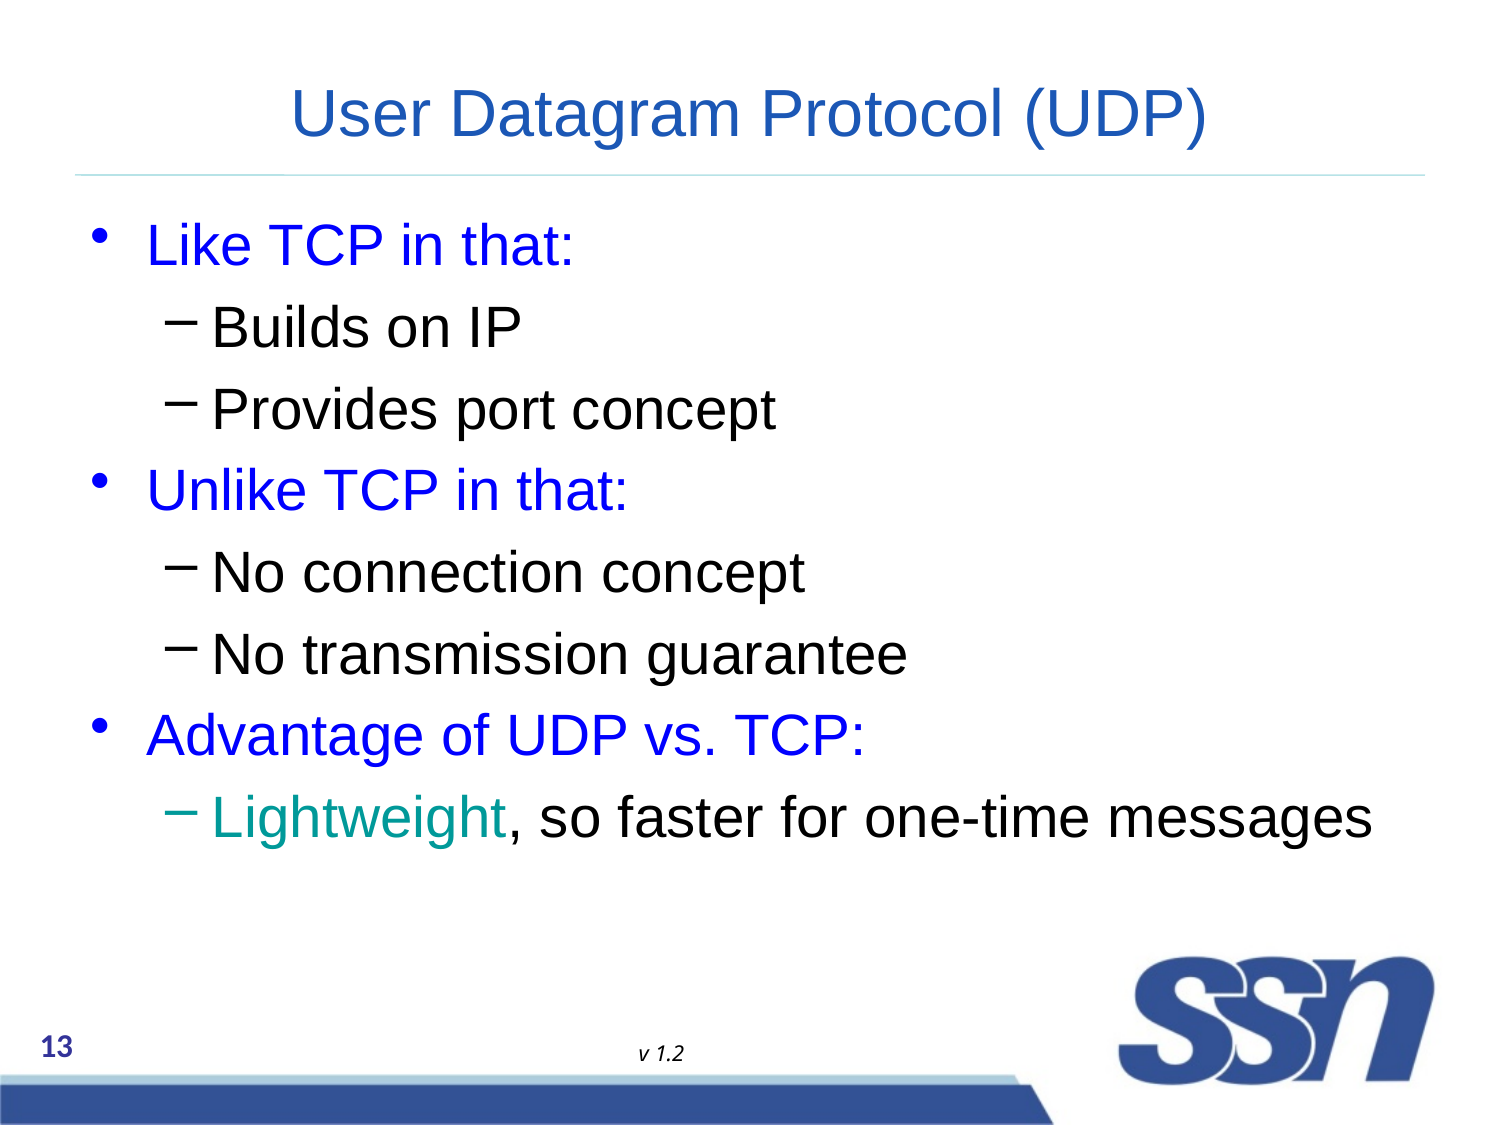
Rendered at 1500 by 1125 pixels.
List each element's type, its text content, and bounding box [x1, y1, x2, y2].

picture [0, 913, 1500, 1125]
list Like TCP in that: Builds on IP Provides port concept Unlike TCP in that: No connection concept No transmission guarantee Advantage of UDP vs. TCP: Lightweight, so faster for one-time messages [75, 200, 1425, 1005]
title User Datagram Protocol (UDP) [75, 45, 1425, 175]
